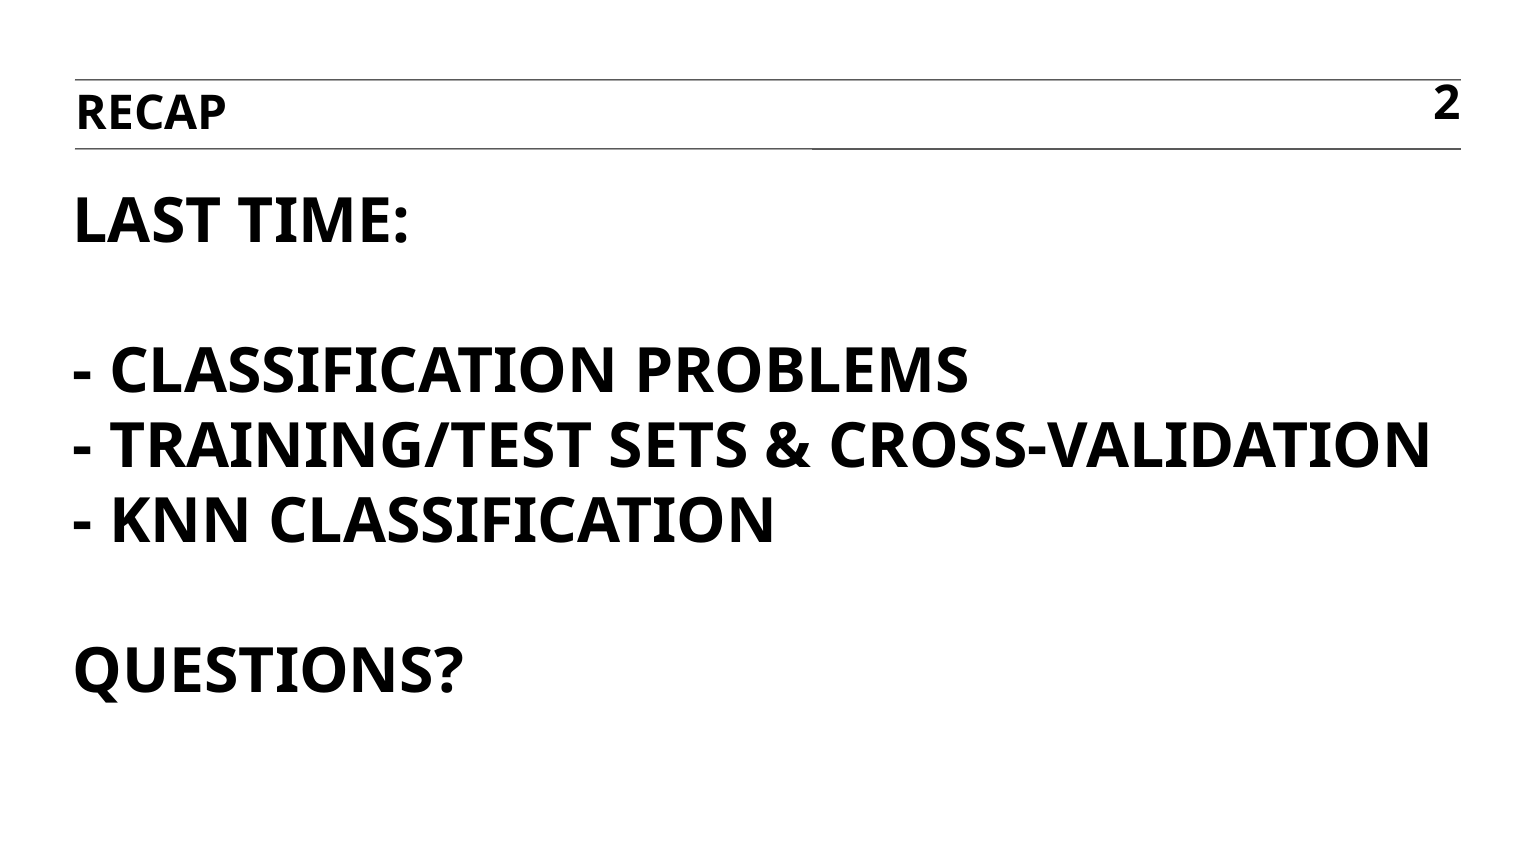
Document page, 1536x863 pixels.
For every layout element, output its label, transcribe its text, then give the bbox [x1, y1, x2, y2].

title last time: - classification problems - training/test sets & cross-validation - knn classification questions? [72, 174, 1456, 782]
slide_number 2 [1419, 86, 1461, 138]
list Recap [60, 81, 1231, 132]
